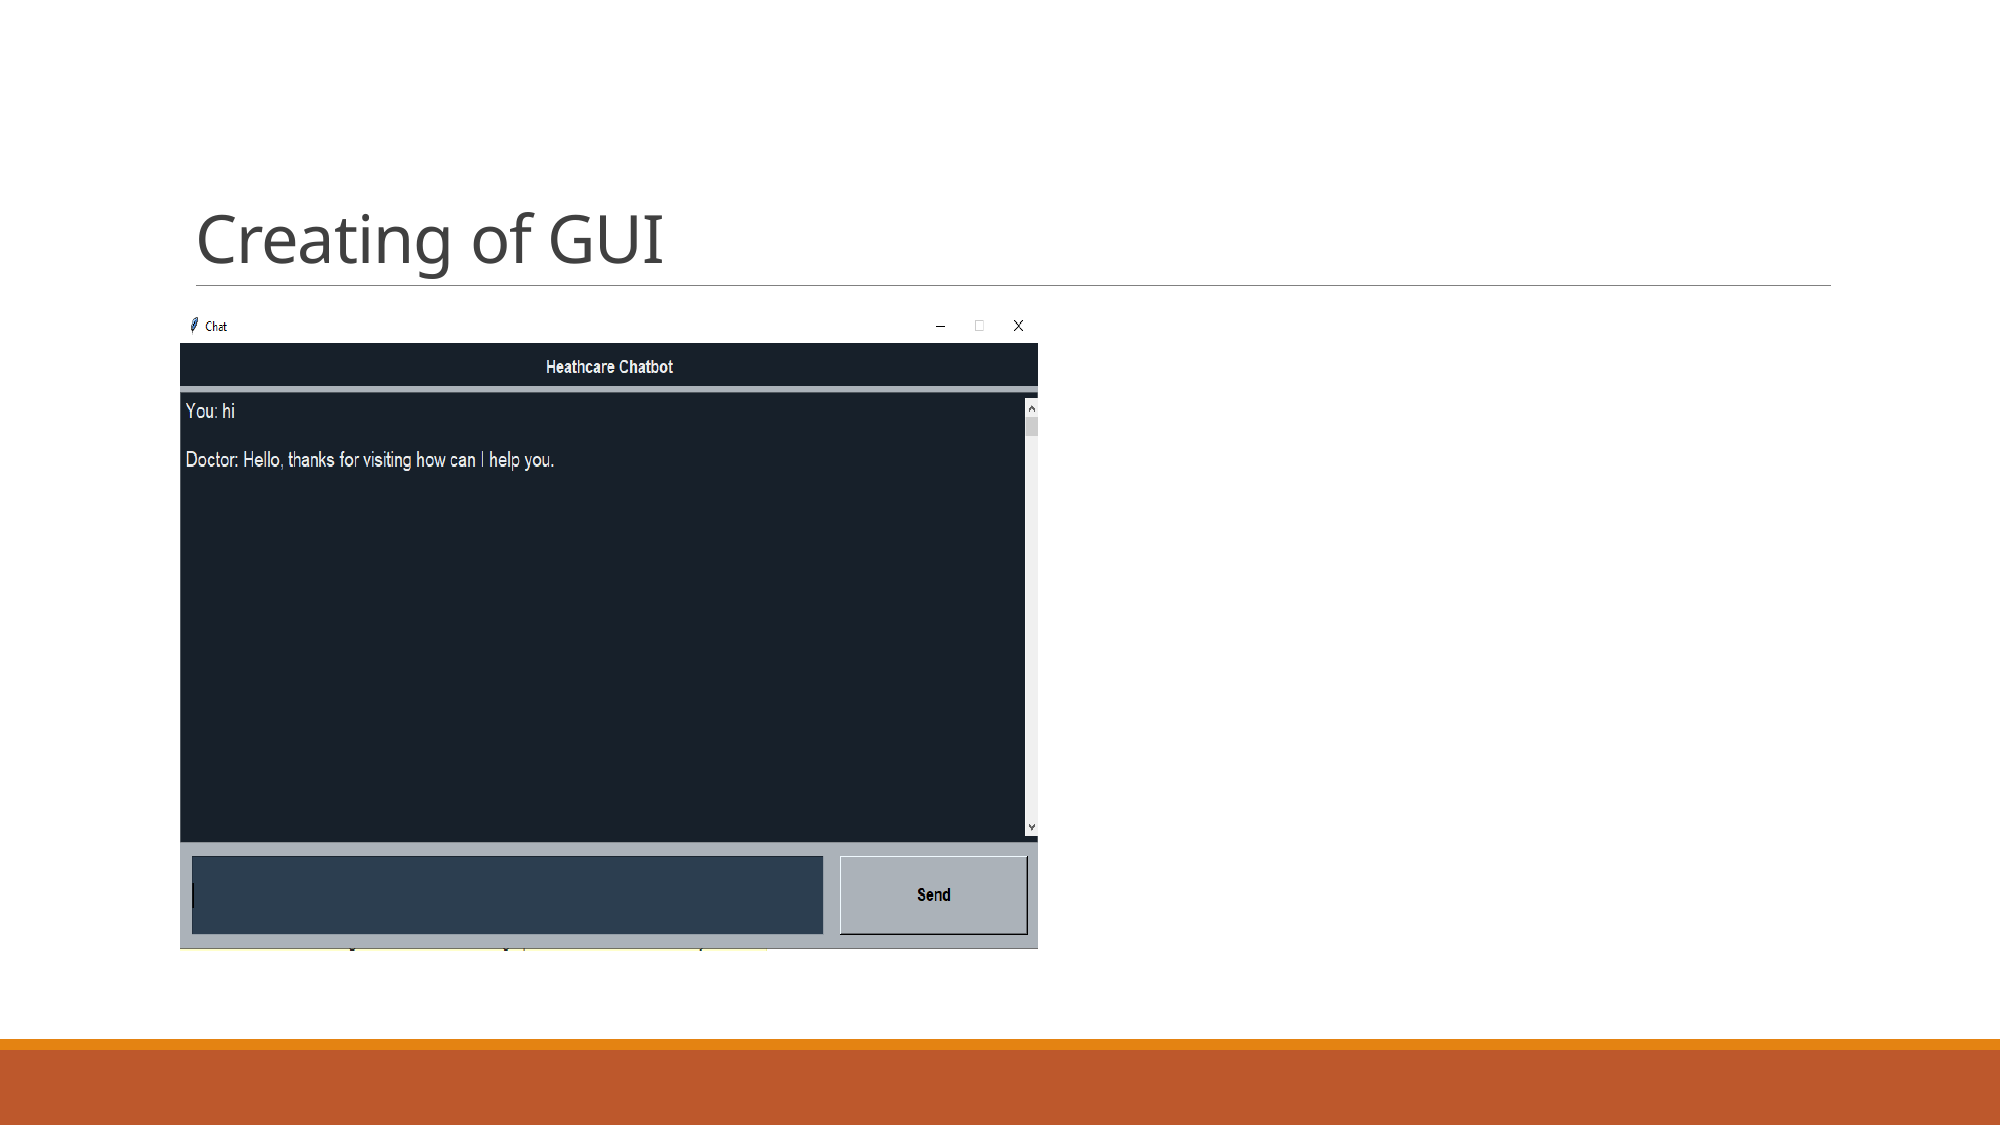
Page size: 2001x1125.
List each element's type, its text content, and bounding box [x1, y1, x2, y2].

title Creating of GUI [180, 47, 1830, 285]
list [179, 312, 1038, 952]
